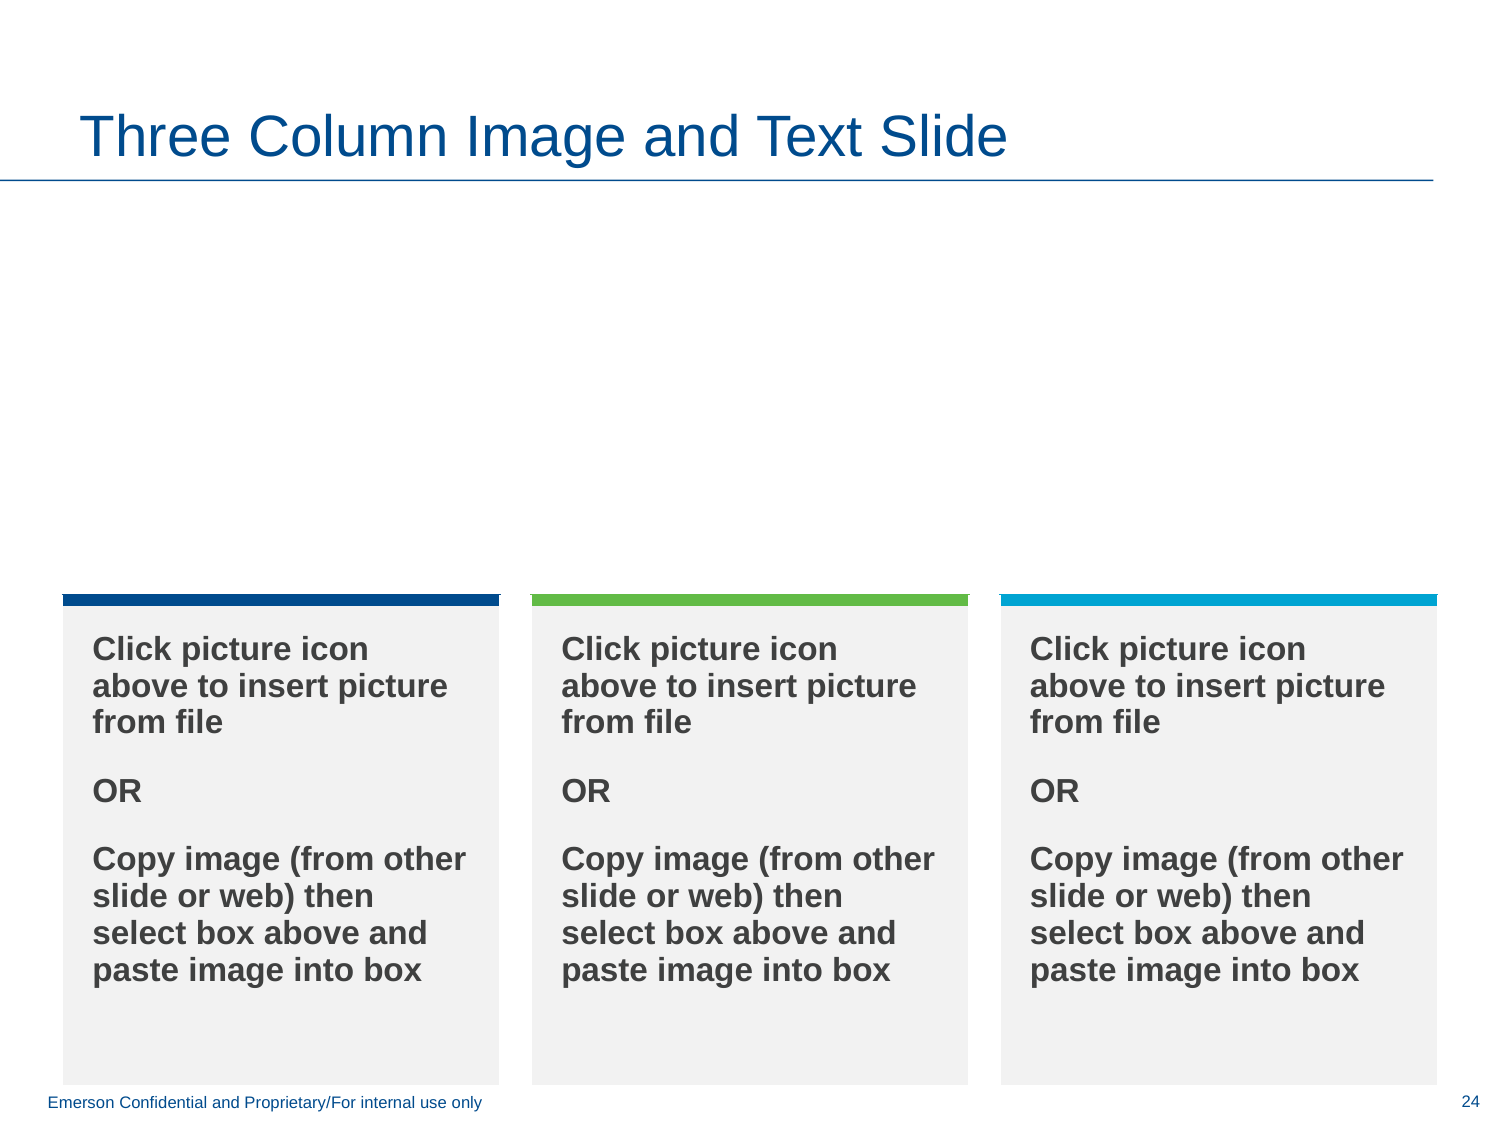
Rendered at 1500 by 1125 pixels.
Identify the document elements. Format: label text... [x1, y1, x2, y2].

table_header Click picture icon above to insert picture from file OR Copy image (from other slide or web) then select box above and paste image into box [532, 606, 968, 1084]
table_header Click picture icon above to insert picture from file OR Copy image (from other slide or web) then select box above and paste image into box [1001, 606, 1437, 1085]
title Three Column Image and Text Slide [64, 20, 1436, 177]
table_header Click picture icon above to insert picture from file OR Copy image (from other slide or web) then select box above and paste image into box [63, 606, 499, 1084]
footer Emerson Confidential and Proprietary/For internal use only [32, 1084, 1401, 1125]
